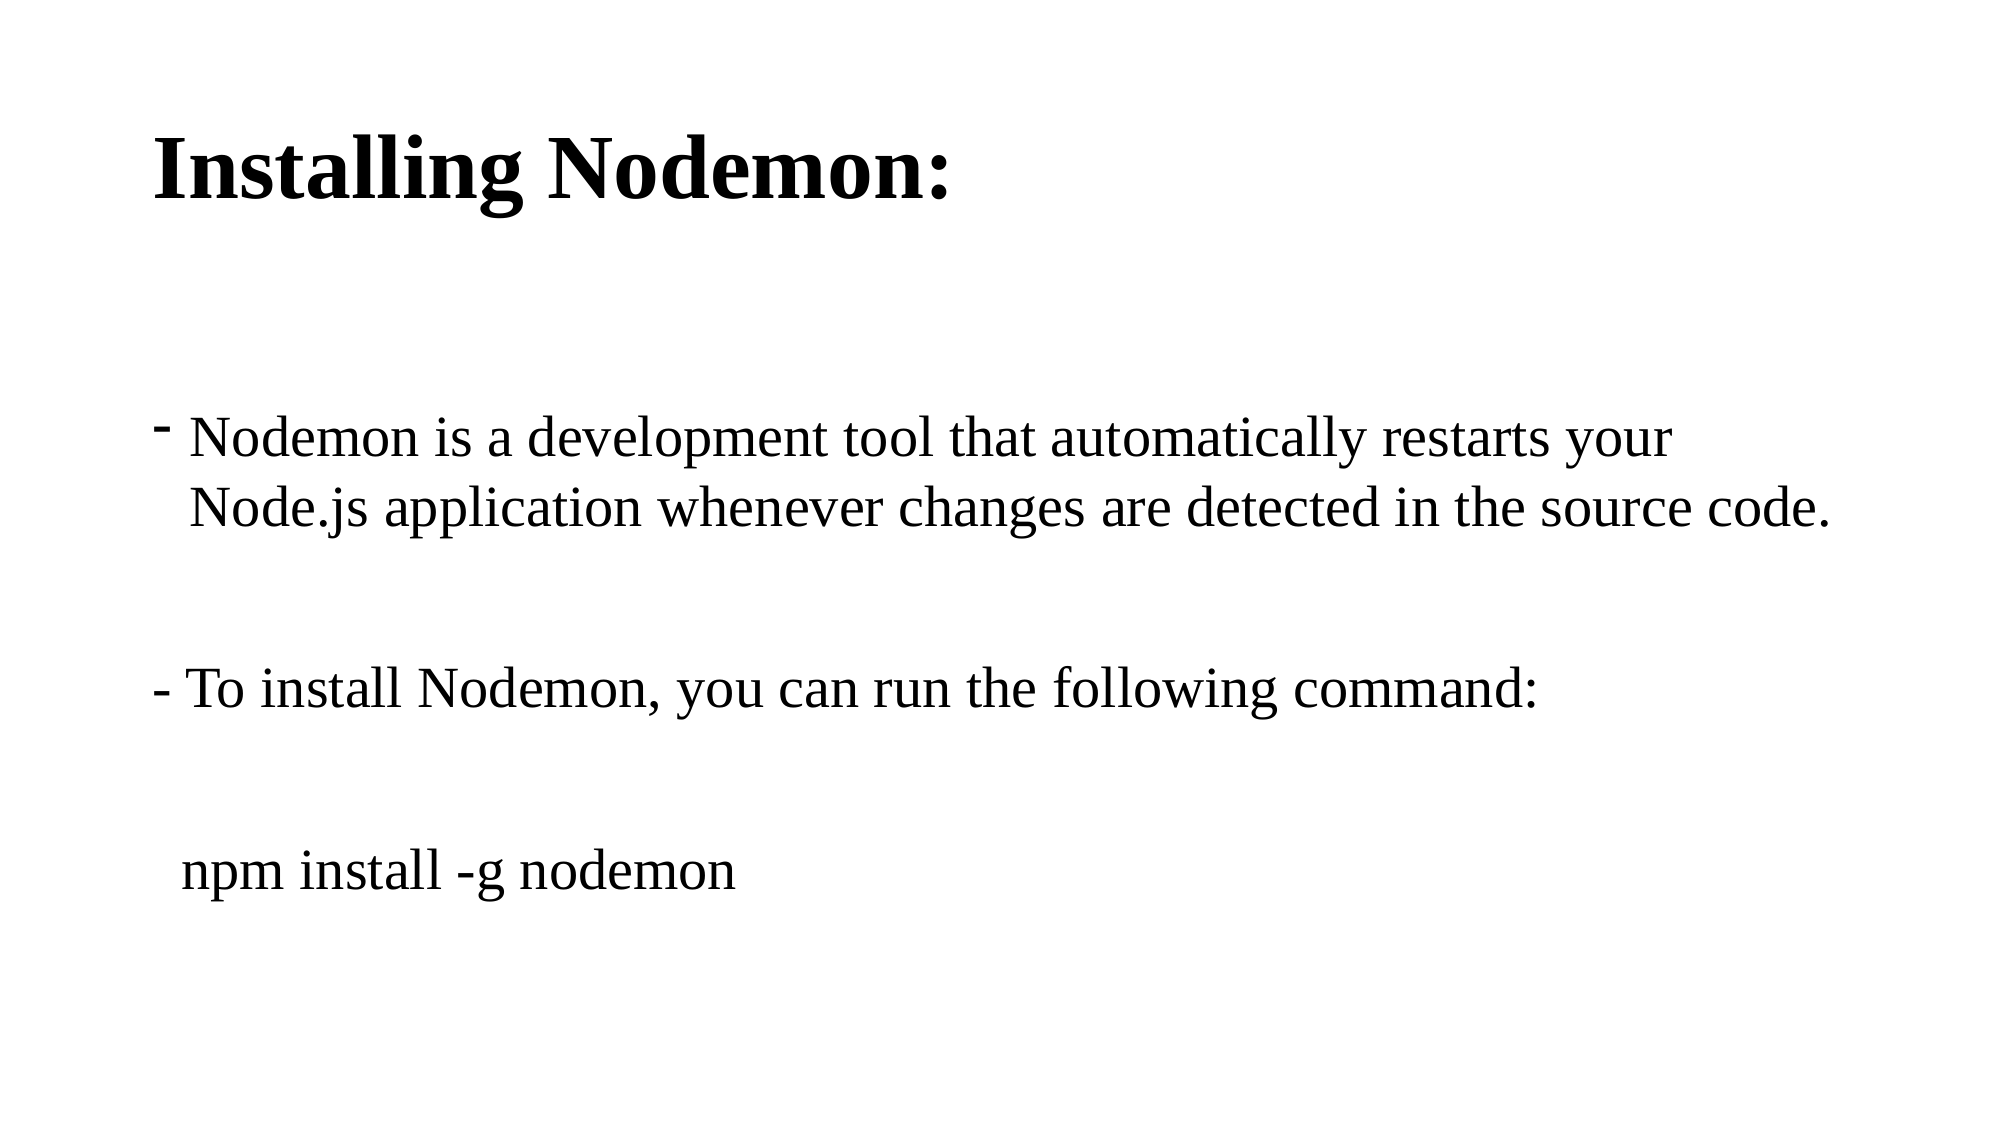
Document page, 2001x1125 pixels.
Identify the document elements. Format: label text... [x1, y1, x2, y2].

list Nodemon is a development tool that automatically restarts your Node.js application whenever changes are detected in the source code. - To install Nodemon, you can run the following command: npm install -g nodemon [137, 299, 1863, 1014]
title Installing Nodemon: [137, 59, 1863, 278]
